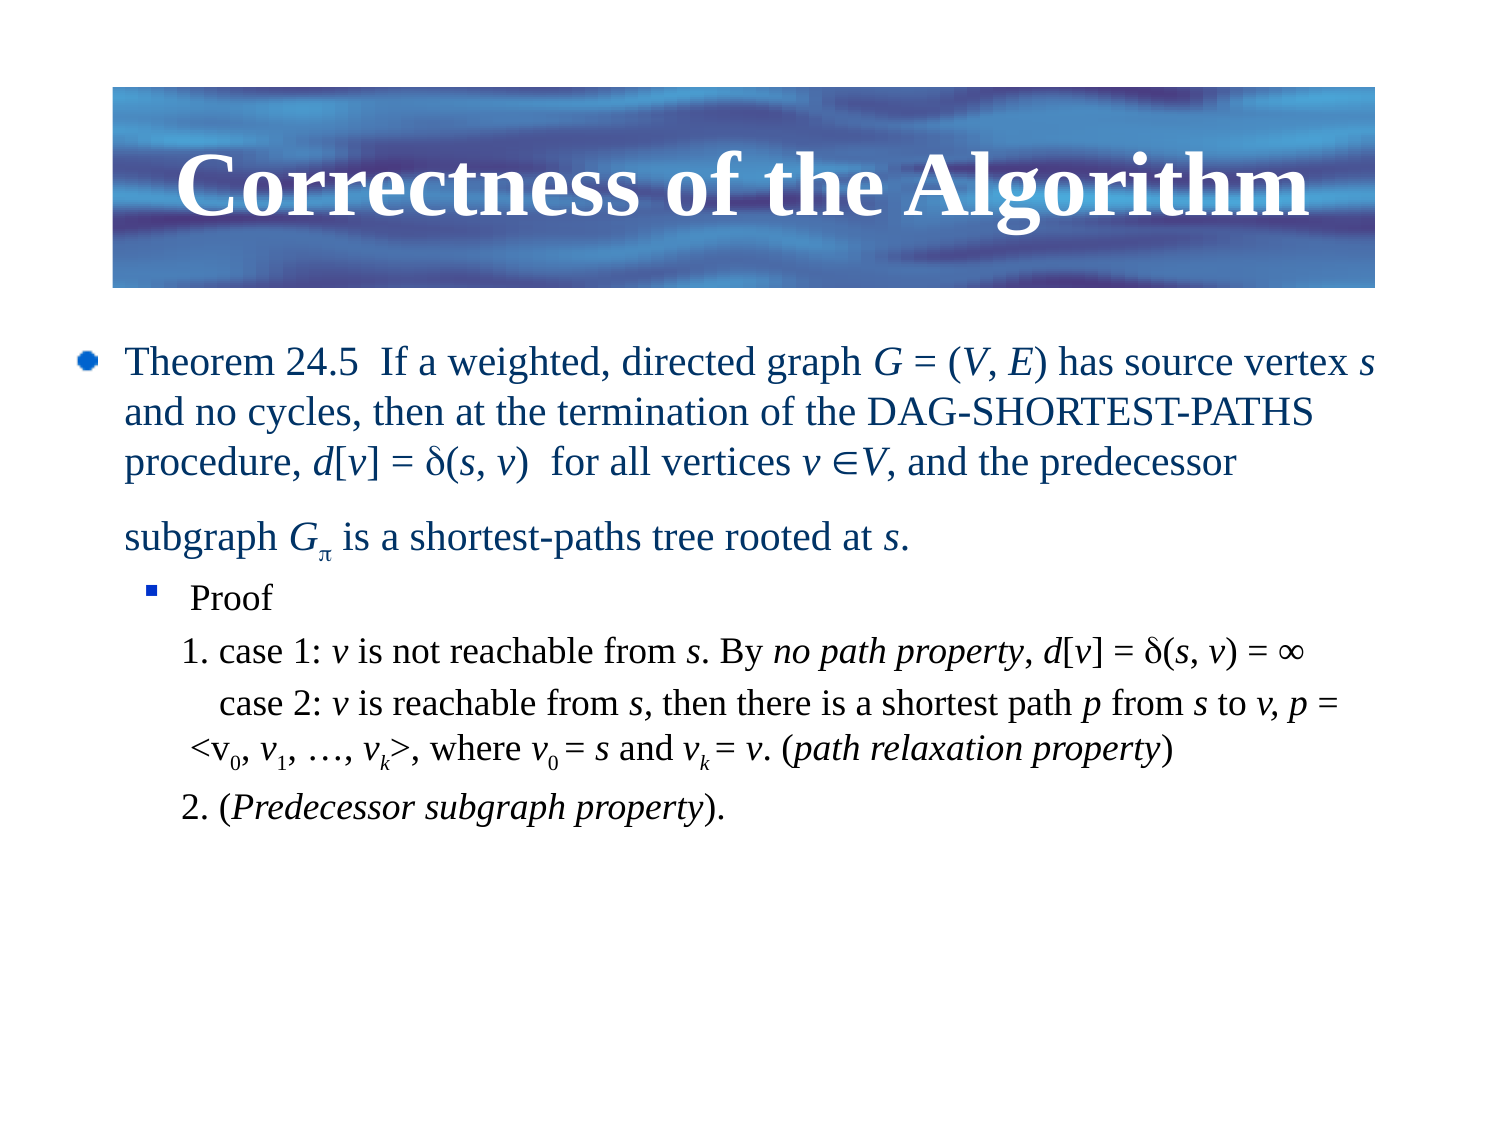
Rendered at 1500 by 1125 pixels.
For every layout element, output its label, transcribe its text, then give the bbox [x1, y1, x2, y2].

list Theorem 24.5 If a weighted, directed graph G = (V, E) has source vertex s and no cycles, then at the termination of the DAG-SHORTEST-PATHS procedure, d[v] = (s, v) for all vertices v V, and the predecessor subgraph G is a shortest-paths tree rooted at s. Proof 1. case 1: v is not reachable from s. By no path property, d[v] = (s, v) = ∞ case 2: v is reachable from s, then there is a shortest path p from s to v, p = <v0, v1, …, vk>, where v0 = s and vk = v. (path relaxation property) 2. (Predecessor subgraph property). [53, 326, 1412, 1027]
picture [68, 344, 98, 374]
title Correctness of the Algorithm [112, 87, 1375, 288]
